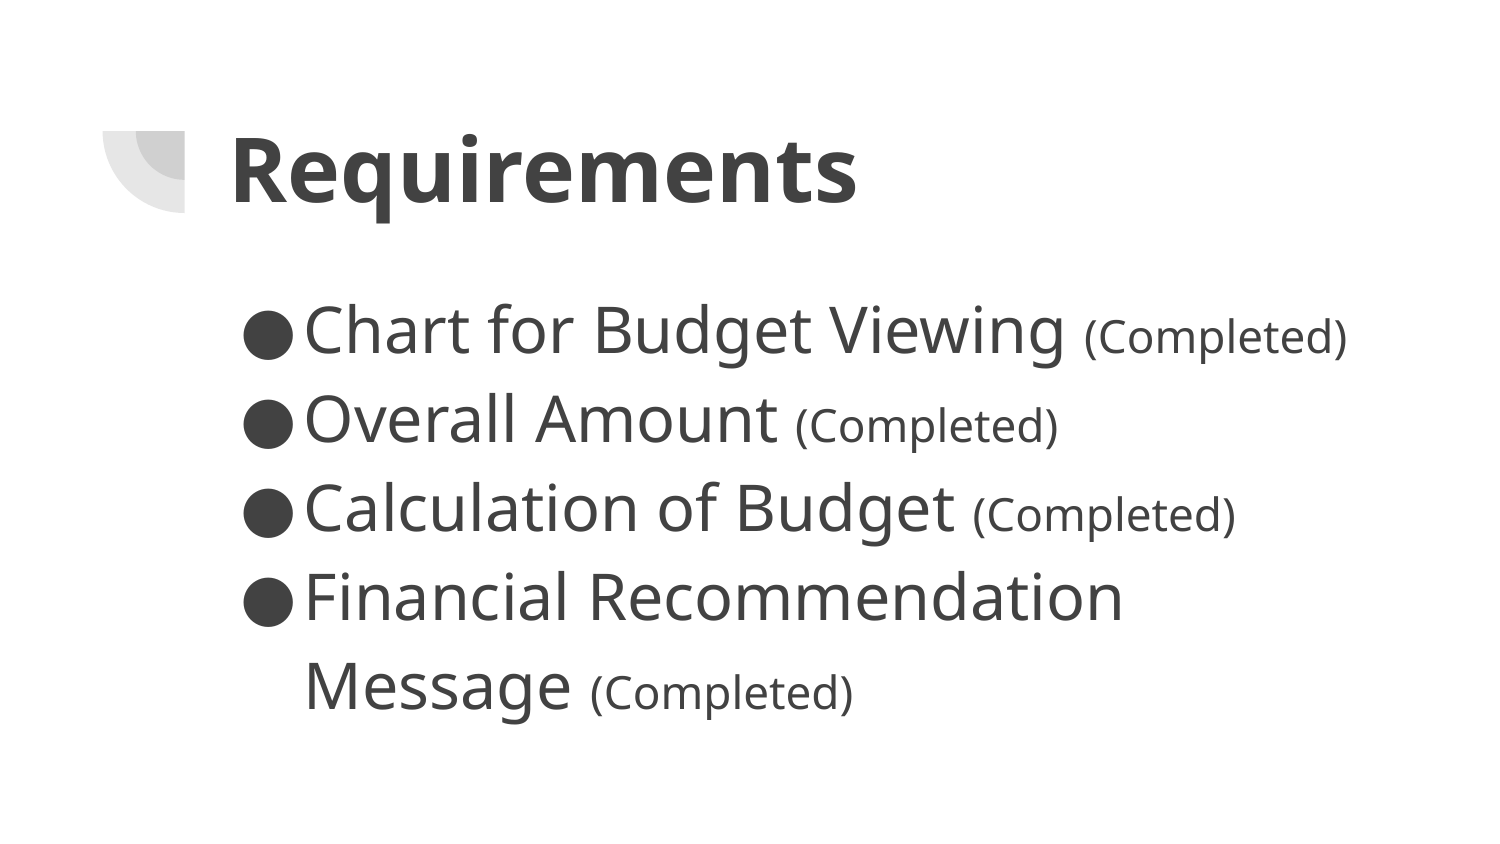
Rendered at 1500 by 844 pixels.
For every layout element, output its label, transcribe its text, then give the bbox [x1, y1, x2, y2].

title Requirements [213, 98, 1368, 262]
list Chart for Budget Viewing (Completed) Overall Amount (Completed) Calculation of Budget (Completed) Financial Recommendation Message (Completed) [213, 262, 1368, 680]
